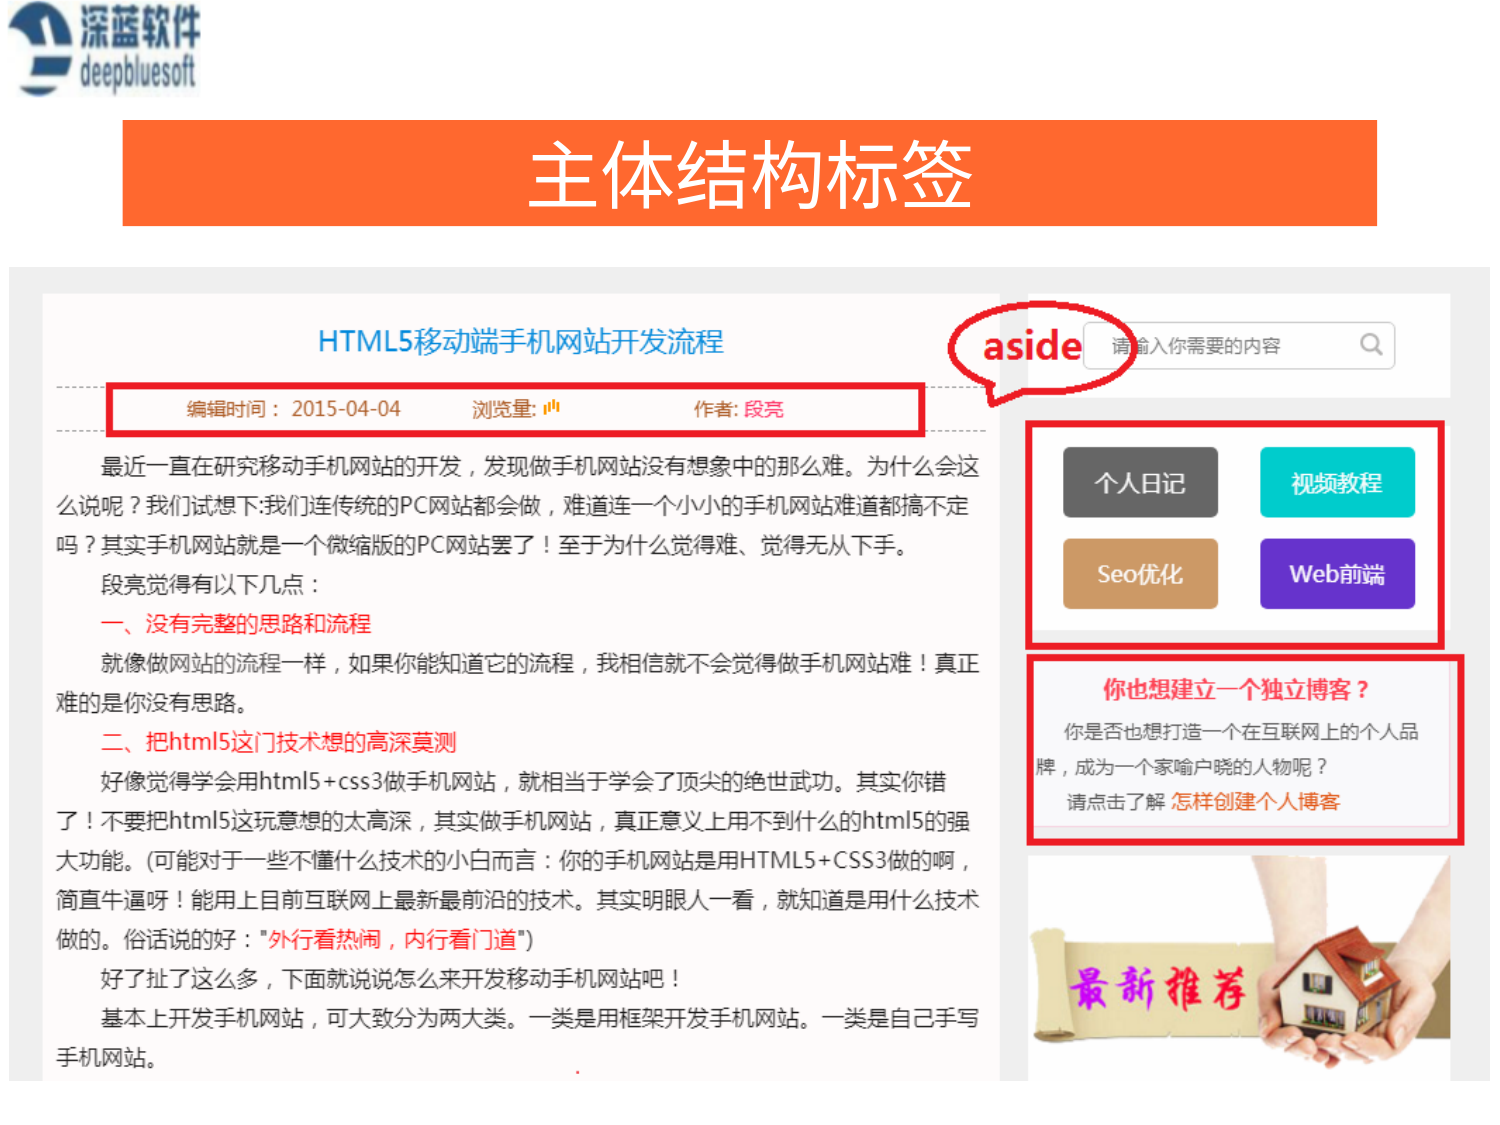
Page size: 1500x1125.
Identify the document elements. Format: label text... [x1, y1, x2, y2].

text_box 主体结构标签 [121, 118, 1379, 228]
picture [5, 0, 207, 99]
picture [9, 267, 1491, 1081]
